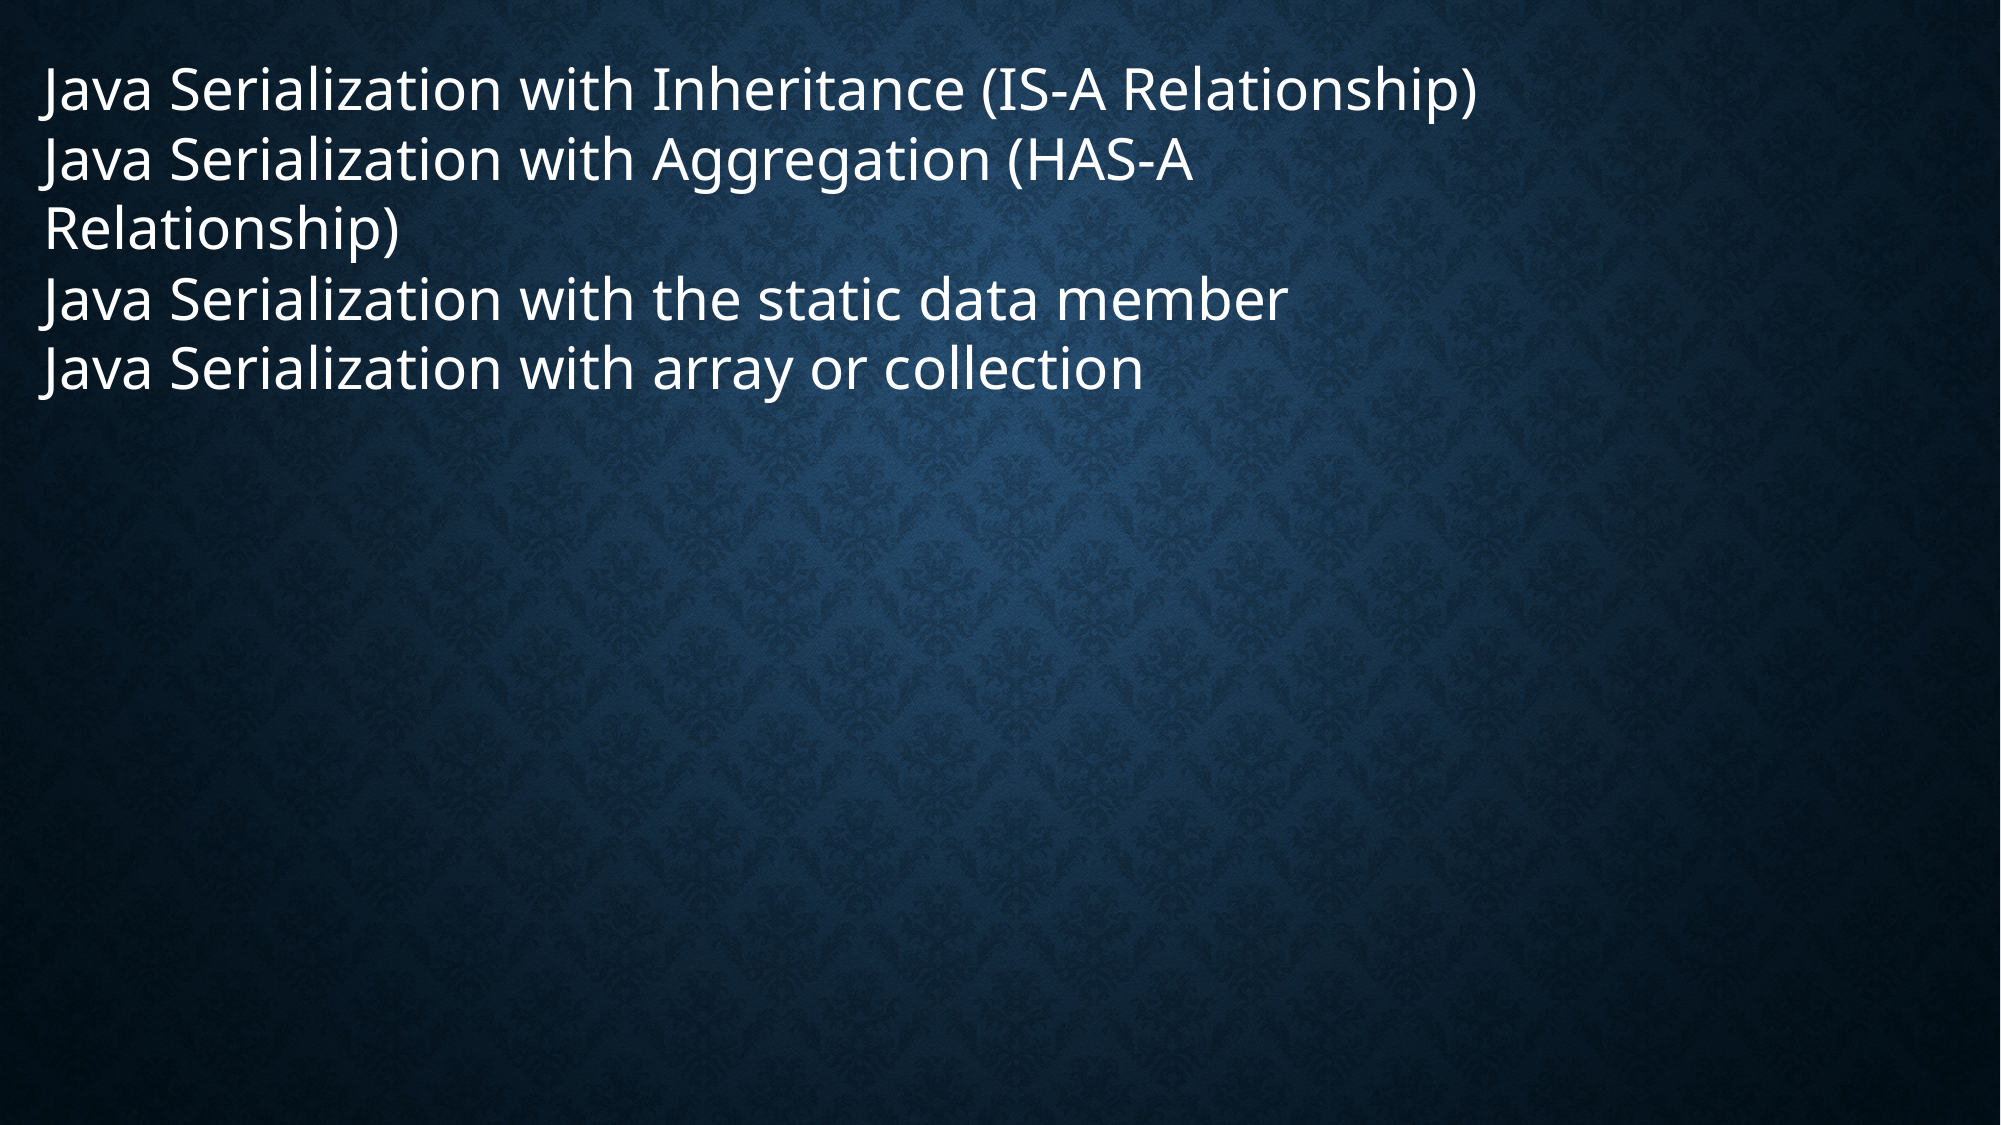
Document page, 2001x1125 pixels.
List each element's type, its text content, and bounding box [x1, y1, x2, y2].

text_box Java Serialization with Inheritance (IS-A Relationship) Java Serialization with Aggregation (HAS-A Relationship) Java Serialization with the static data member Java Serialization with array or collection [28, 44, 1501, 410]
